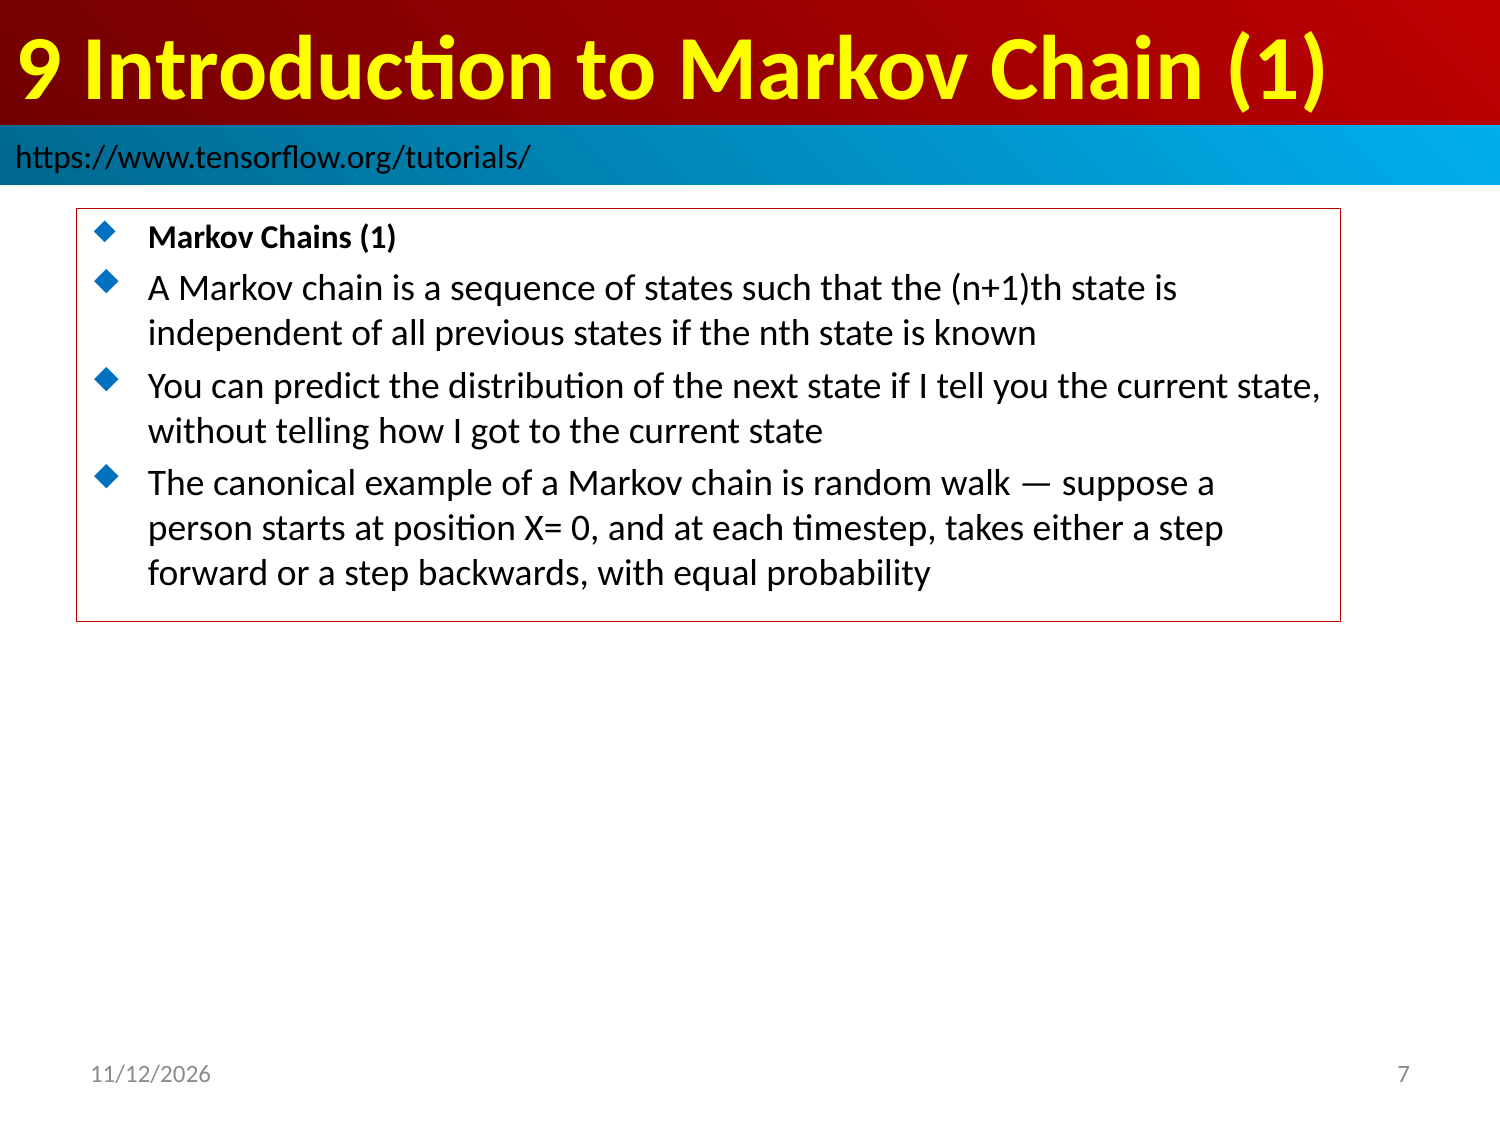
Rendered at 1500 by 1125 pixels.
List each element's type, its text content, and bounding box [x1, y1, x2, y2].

text_box https://www.tensorflow.org/tutorials/ [0, 125, 1500, 185]
subtitle Markov Chains (1) A Markov chain is a sequence of states such that the (n+1)th state is independent of all previous states if the nth state is known You can predict the distribution of the next state if I tell you the current state, without telling how I got to the current state The canonical example of a Markov chain is random walk — suppose a person starts at position X= 0, and at each timestep, takes either a step forward or a step backwards, with equal probability [76, 208, 1341, 622]
slide_number 7 [1074, 1042, 1425, 1103]
title 9 Introduction to Markov Chain (1) [0, 0, 1500, 125]
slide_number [75, 1042, 425, 1103]
